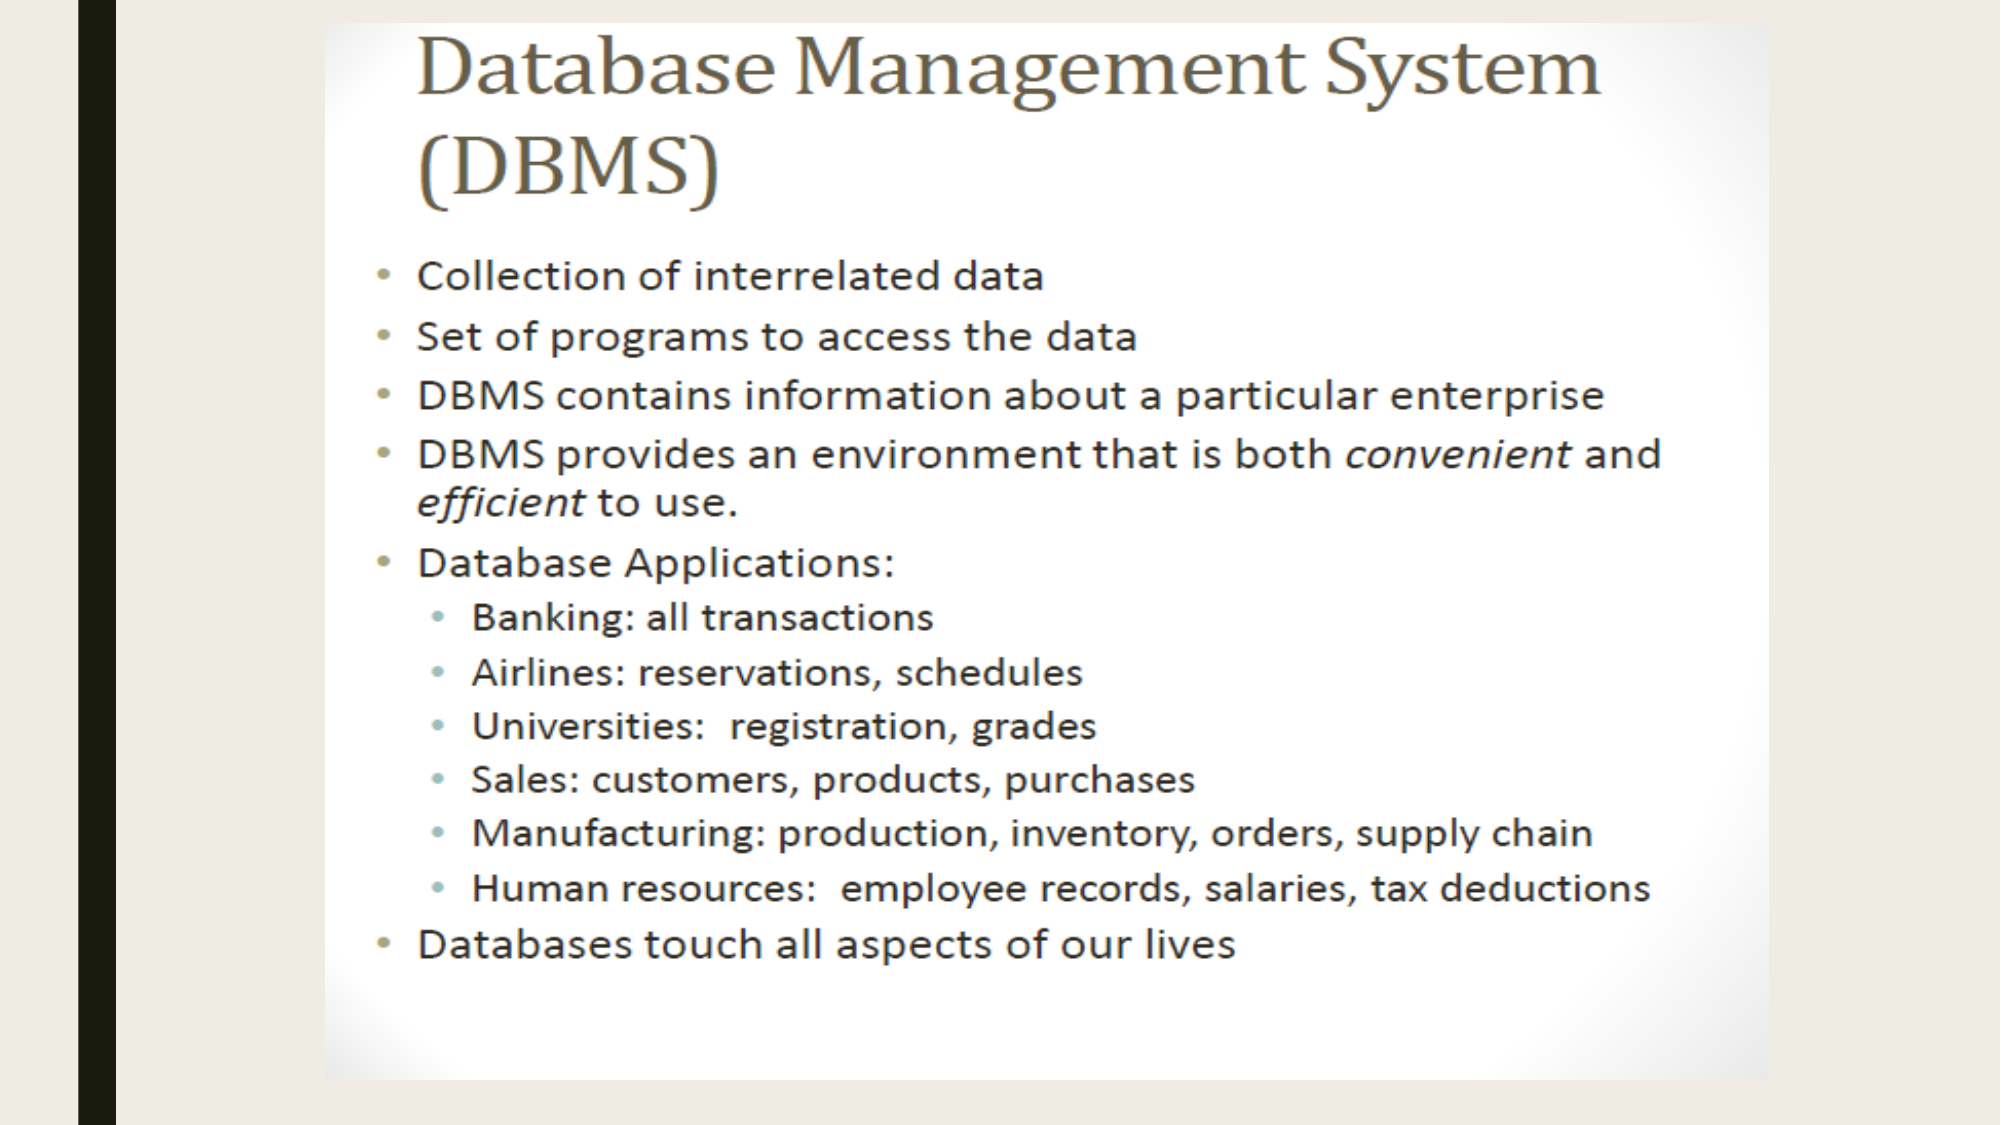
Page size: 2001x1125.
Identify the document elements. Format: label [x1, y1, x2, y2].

picture [325, 23, 1769, 1080]
